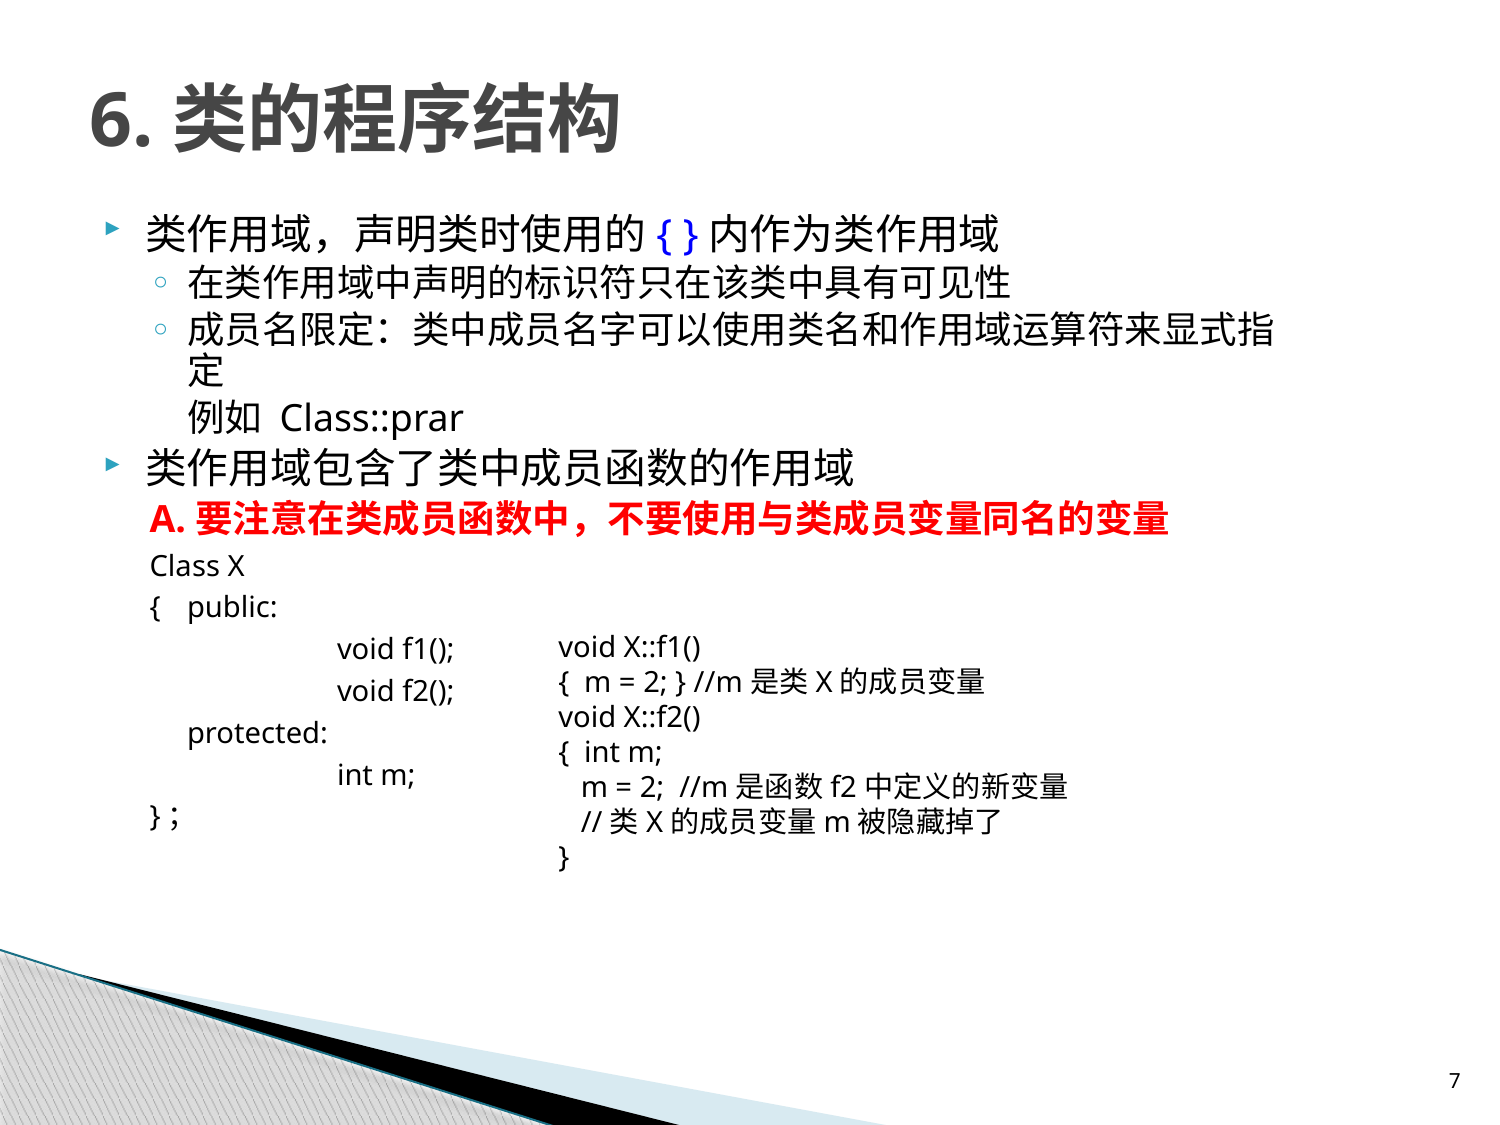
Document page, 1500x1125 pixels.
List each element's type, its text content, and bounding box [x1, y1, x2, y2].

text_box void X::f1() { m = 2; } //m是类X的成员变量 void X::f2() { int m; m = 2; //m是函数f2中定义的新变量 //类X的成员变量m被隐藏掉了 } [468, 621, 1219, 881]
footer 7 [1089, 1042, 1476, 1103]
list 类作用域，声明类时使用的{ }内作为类作用域 在类作用域中声明的标识符只在该类中具有可见性 成员名限定：类中成员名字可以使用类名和作用域运算符来显式指定 例如 Class::prar 类作用域包含了类中成员函数的作用域 A.要注意在类成员函数中，不要使用与类成员变量同名的变量 Class X { public: void f1(); void f2(); protected: int m; }； [70, 187, 1325, 844]
title 6.类的程序结构 [75, 45, 1425, 188]
